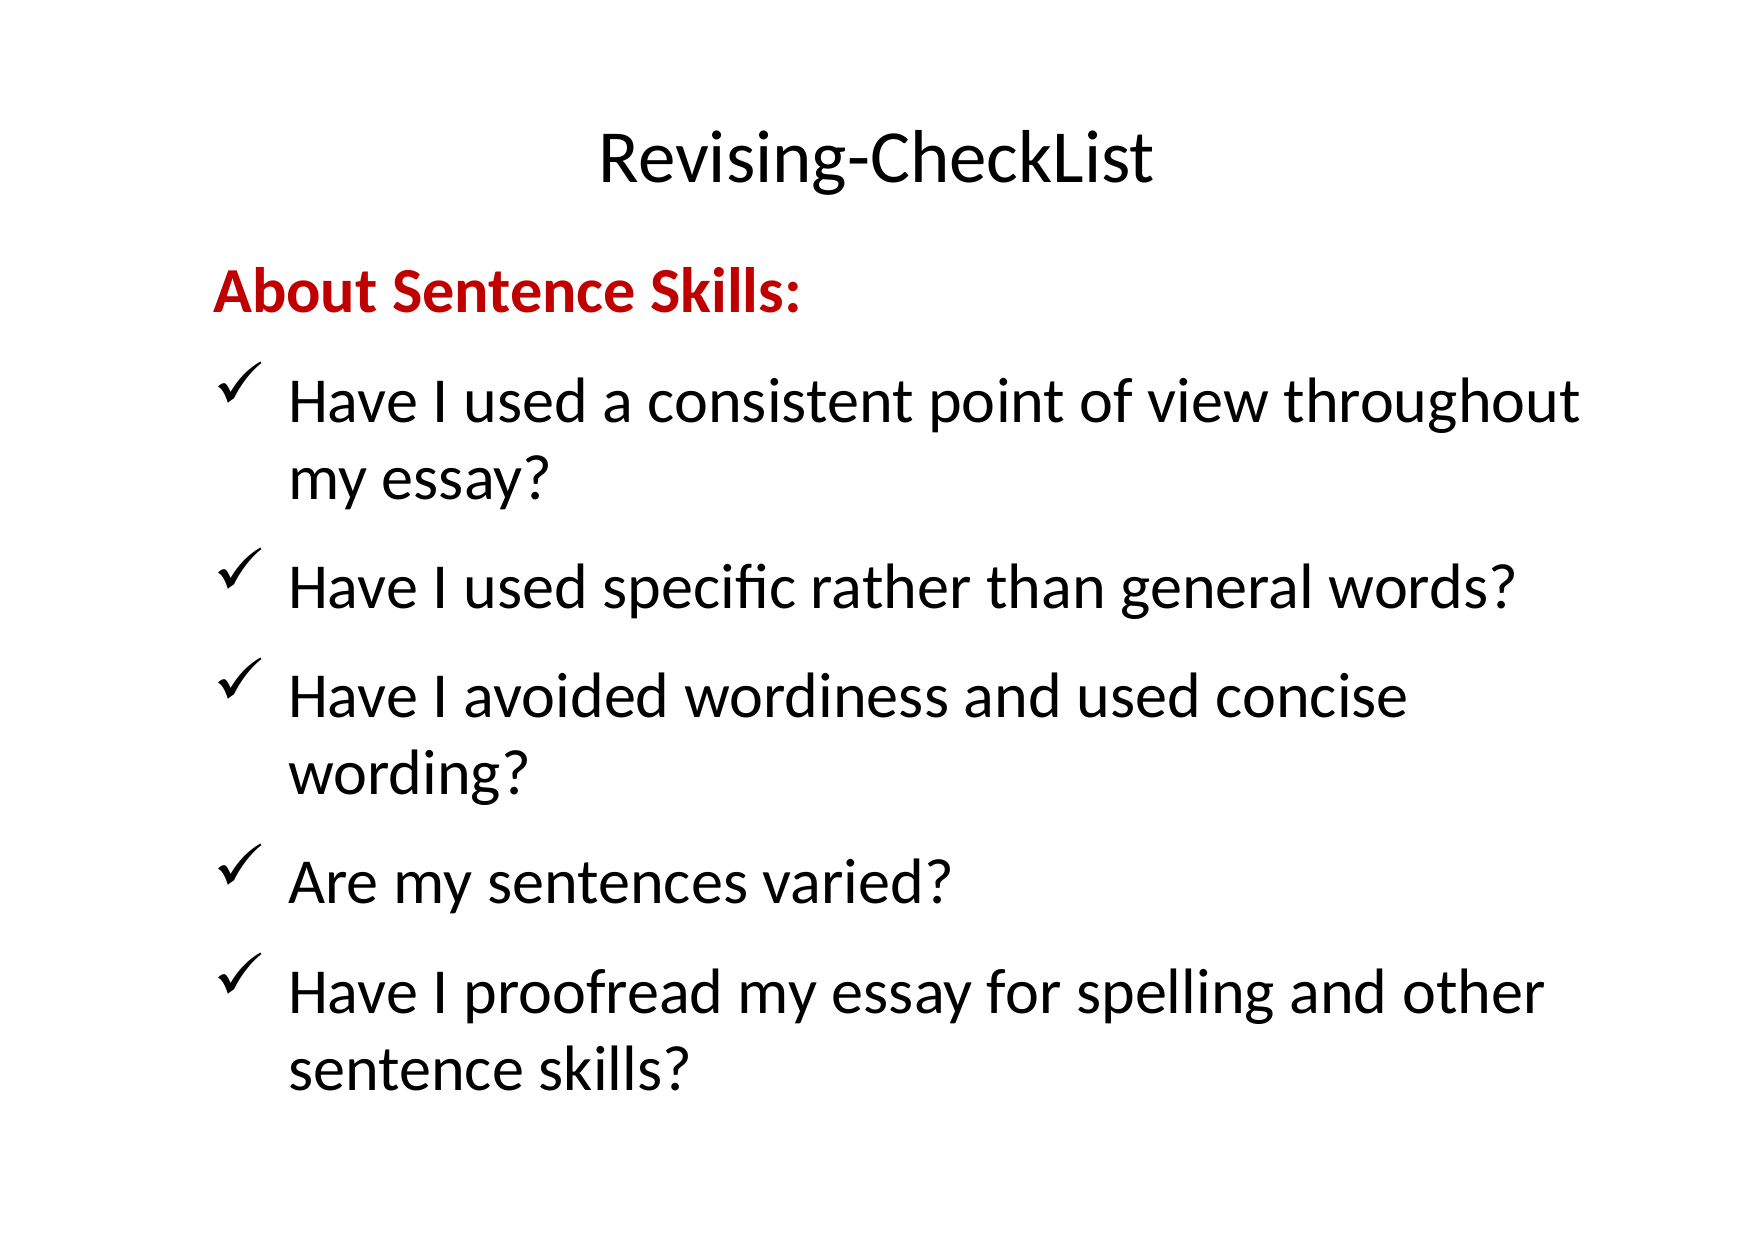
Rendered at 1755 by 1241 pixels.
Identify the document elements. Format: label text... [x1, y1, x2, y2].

text_box About Sentence Skills: Have I used a consistent point of view throughout my essay? Have I used specific rather than general words? Have I avoided wordiness and used concise wording? Are my sentences varied? Have I proofread my essay for spelling and other sentence skills? [198, 241, 1618, 1111]
title Revising-CheckList [87, 49, 1667, 257]
